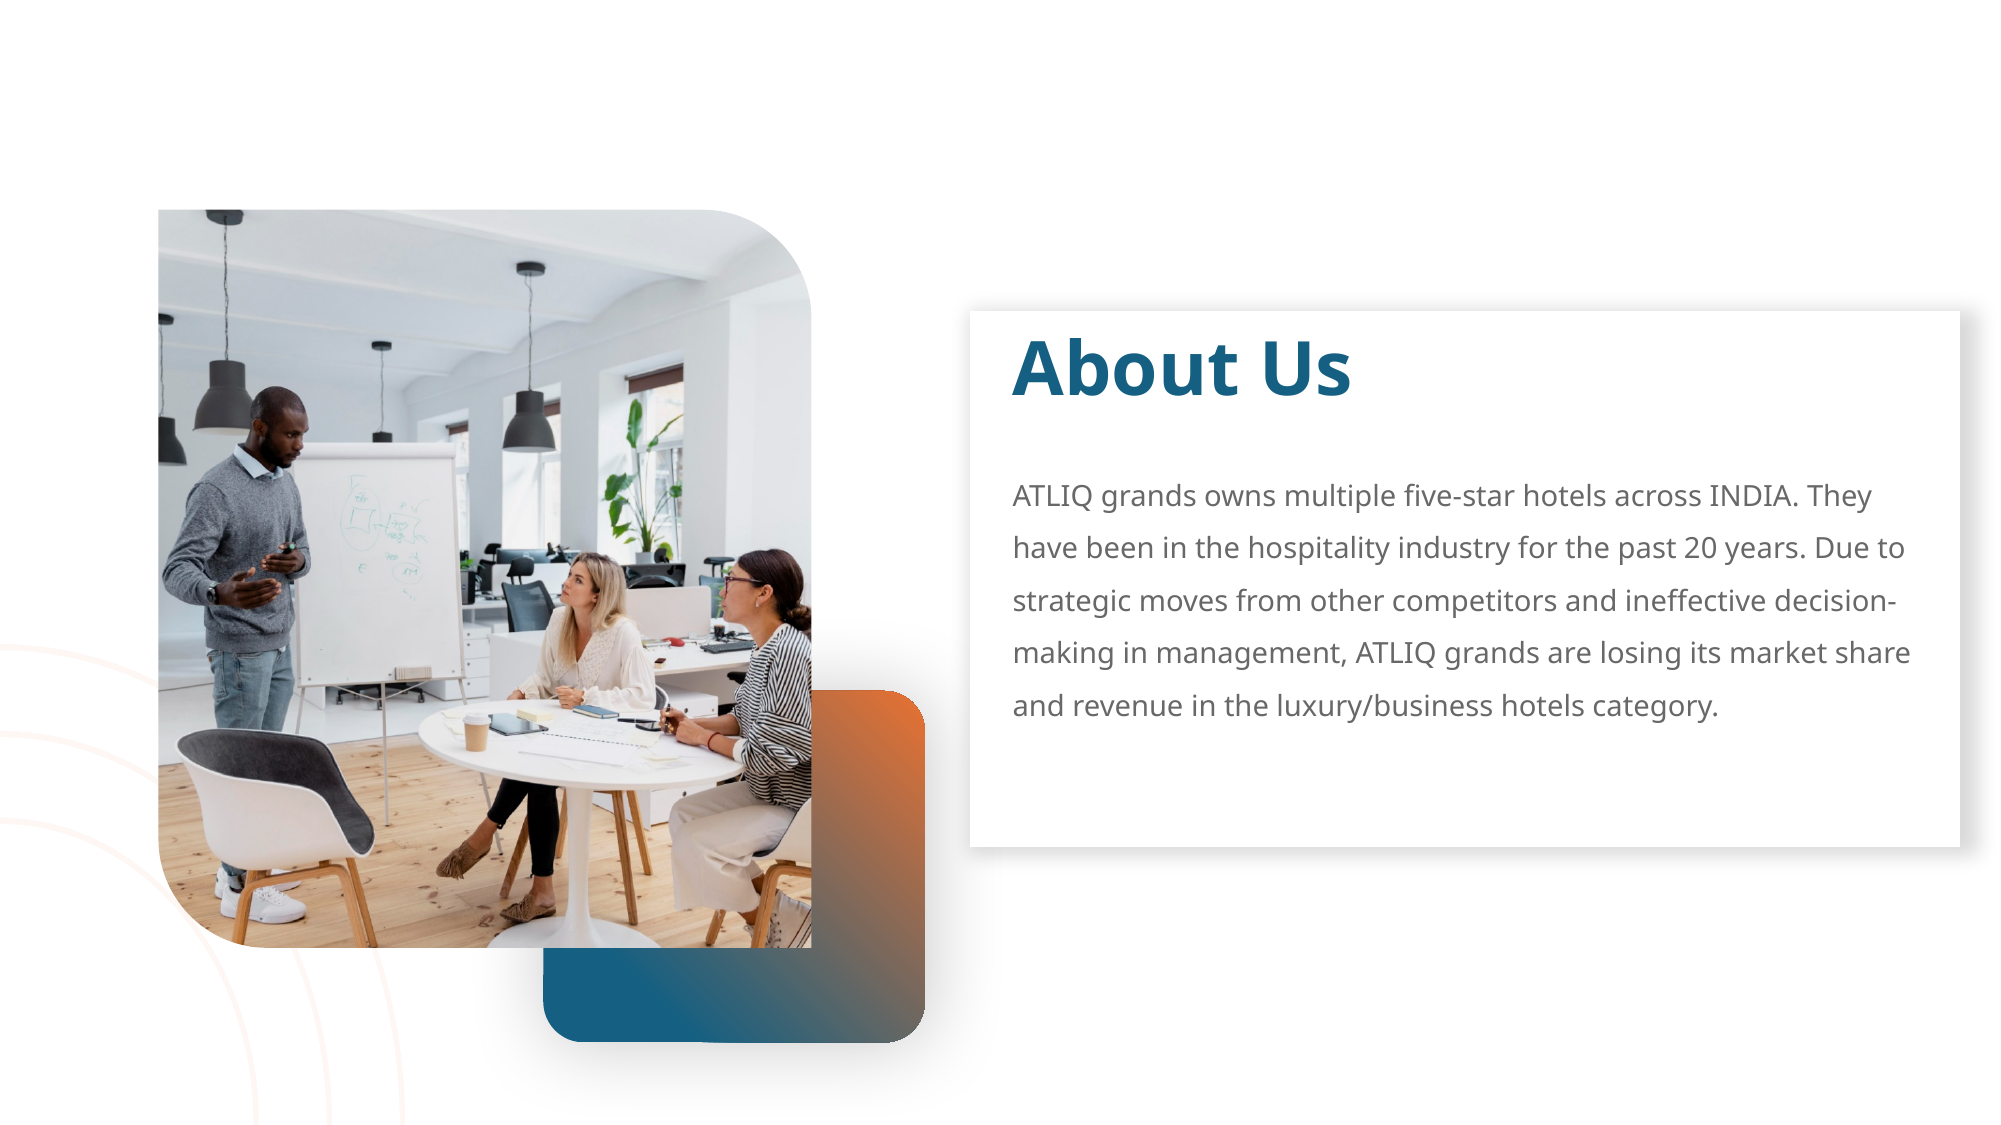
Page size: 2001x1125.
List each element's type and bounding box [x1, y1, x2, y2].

text_box [541, 689, 927, 1044]
text_box [969, 310, 1961, 848]
picture [0, 209, 812, 1125]
